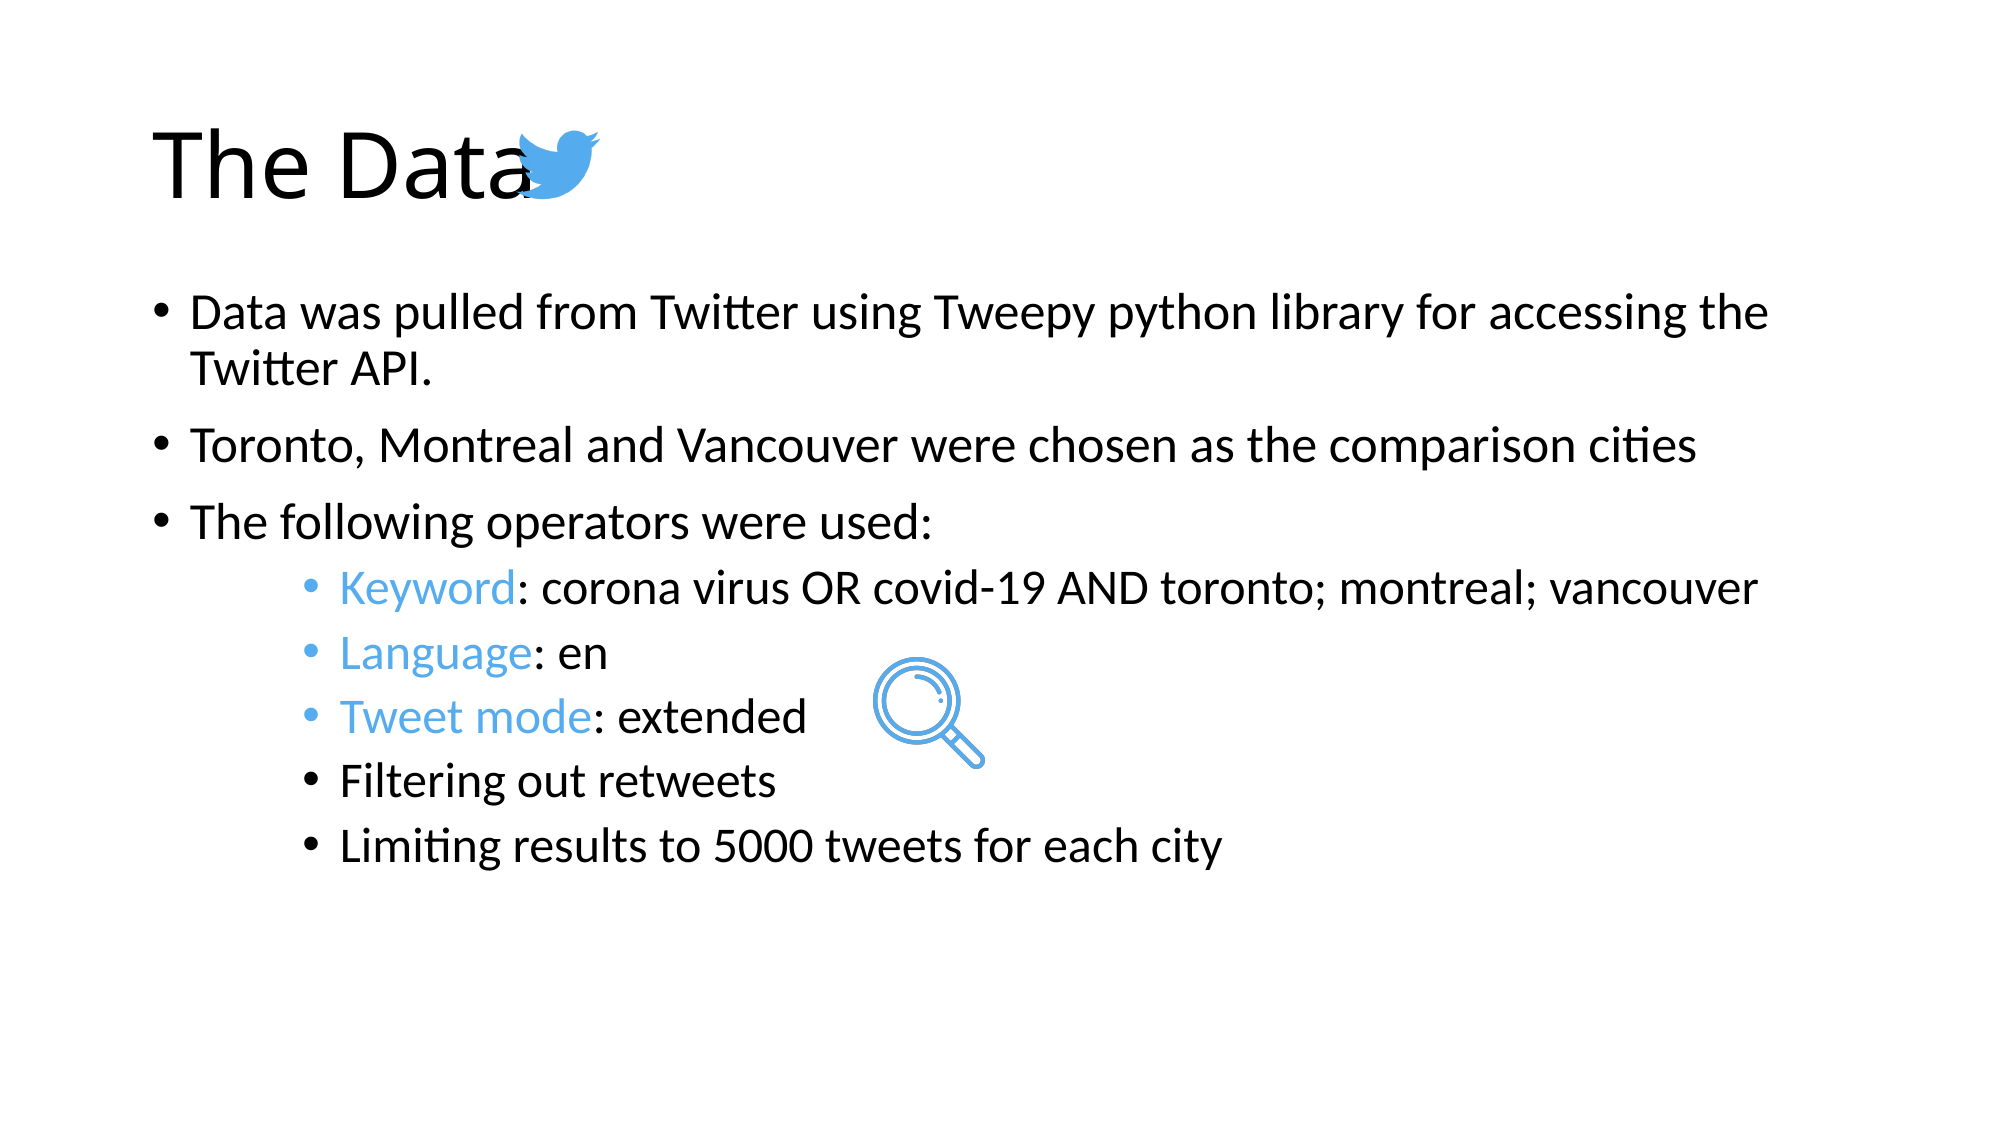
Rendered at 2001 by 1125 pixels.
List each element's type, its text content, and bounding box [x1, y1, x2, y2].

list Data was pulled from Twitter using Tweepy python library for accessing the Twitter API. Toronto, Montreal and Vancouver were chosen as the comparison cities The following operators were used: Keyword: corona virus OR covid-19 AND toronto; montreal; vancouver Language: en Tweet mode: extended Filtering out retweets Limiting results to 5000 tweets for each city [137, 277, 1863, 910]
picture [507, 119, 607, 212]
picture [873, 657, 985, 769]
title The Data [137, 59, 1863, 277]
